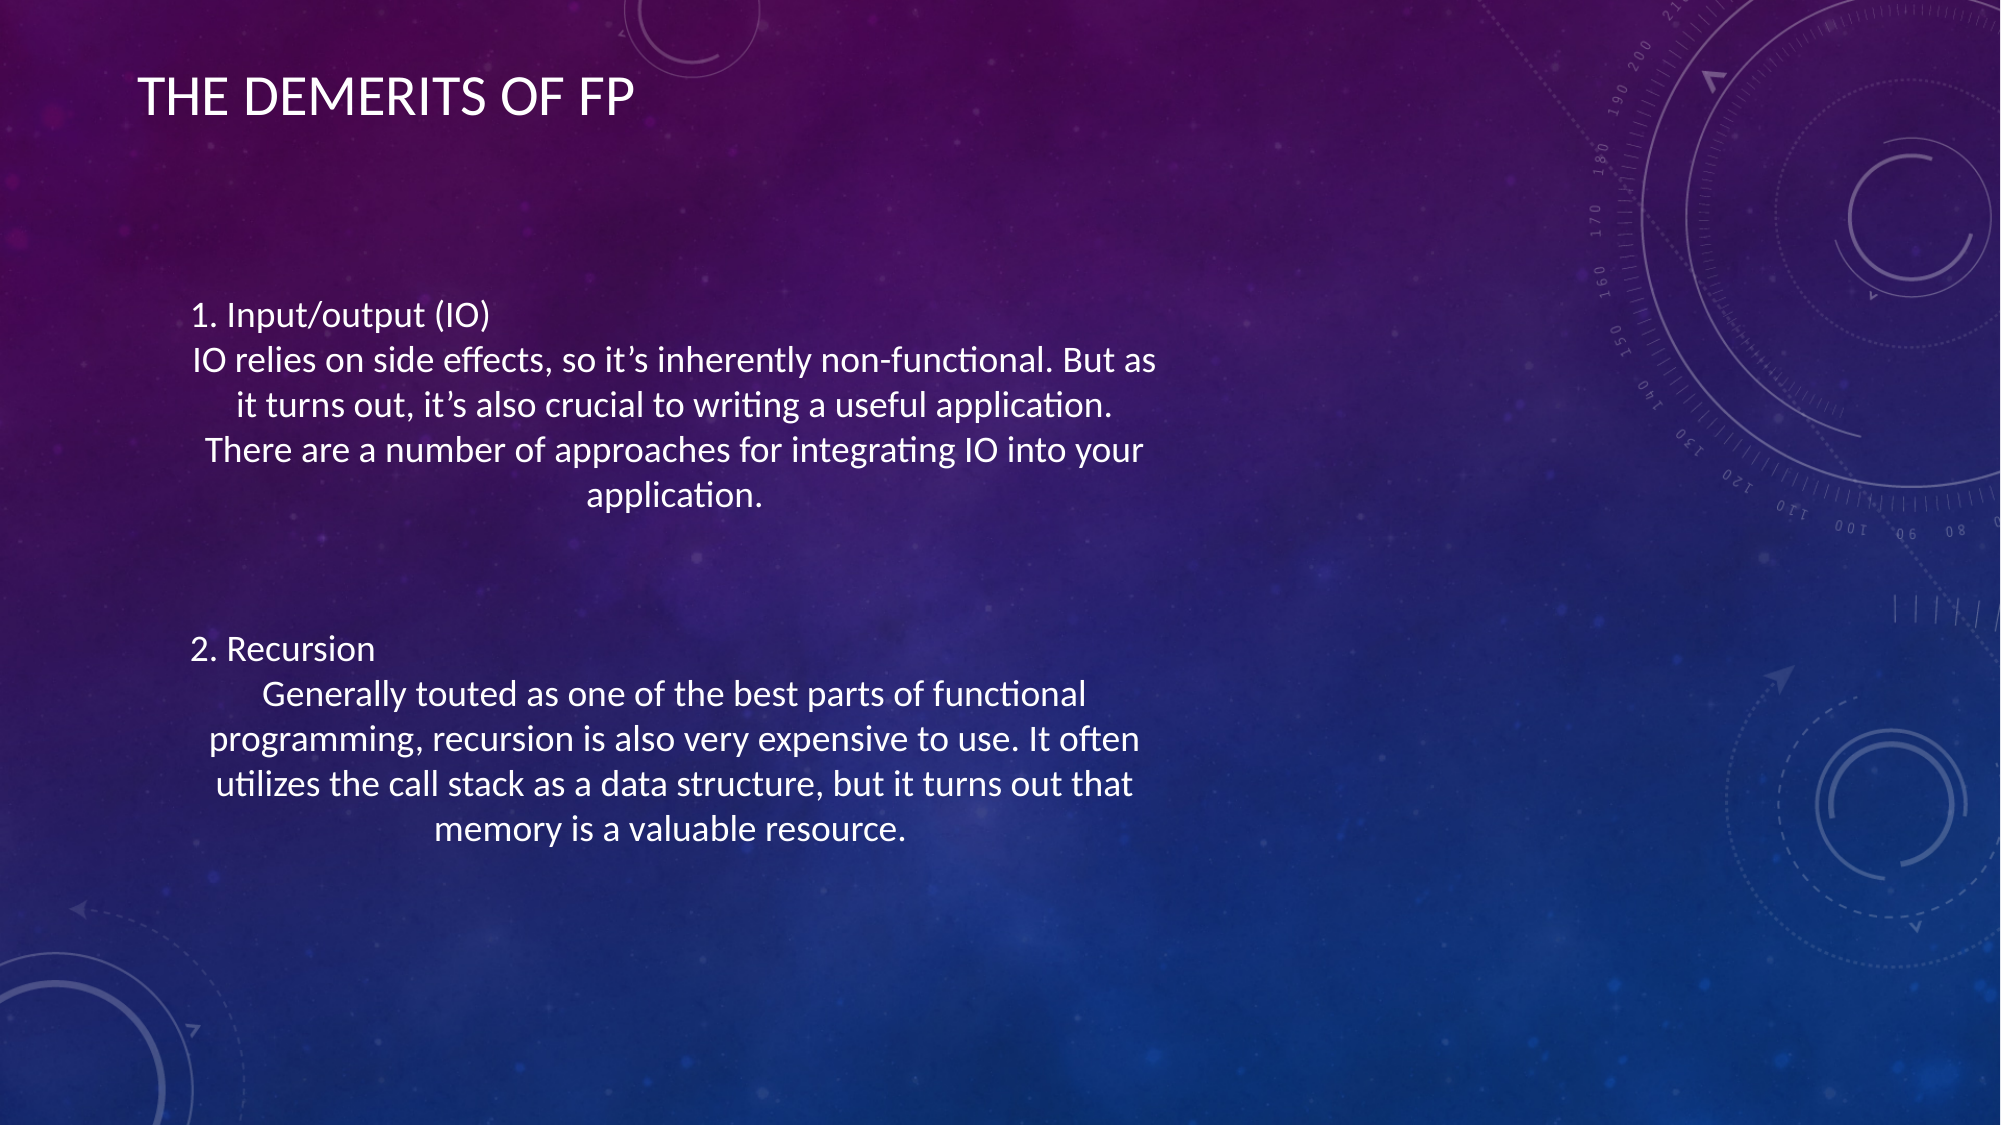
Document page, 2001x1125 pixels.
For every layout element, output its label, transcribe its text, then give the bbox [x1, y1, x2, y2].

text_box 1. Input/output (IO) IO relies on side effects, so it’s inherently non-functional. But as it turns out, it’s also crucial to writing a useful application. There are a number of approaches for integrating IO into your application. [175, 282, 1175, 522]
picture [0, 0, 2001, 1125]
text_box THE DEMERITS OF FP [122, 49, 964, 275]
text_box 2. Recursion Generally touted as one of the best parts of functional programming, recursion is also very expensive to use. It often utilizes the call stack as a data structure, but it turns out that memory is a valuable resource. [175, 617, 1175, 857]
